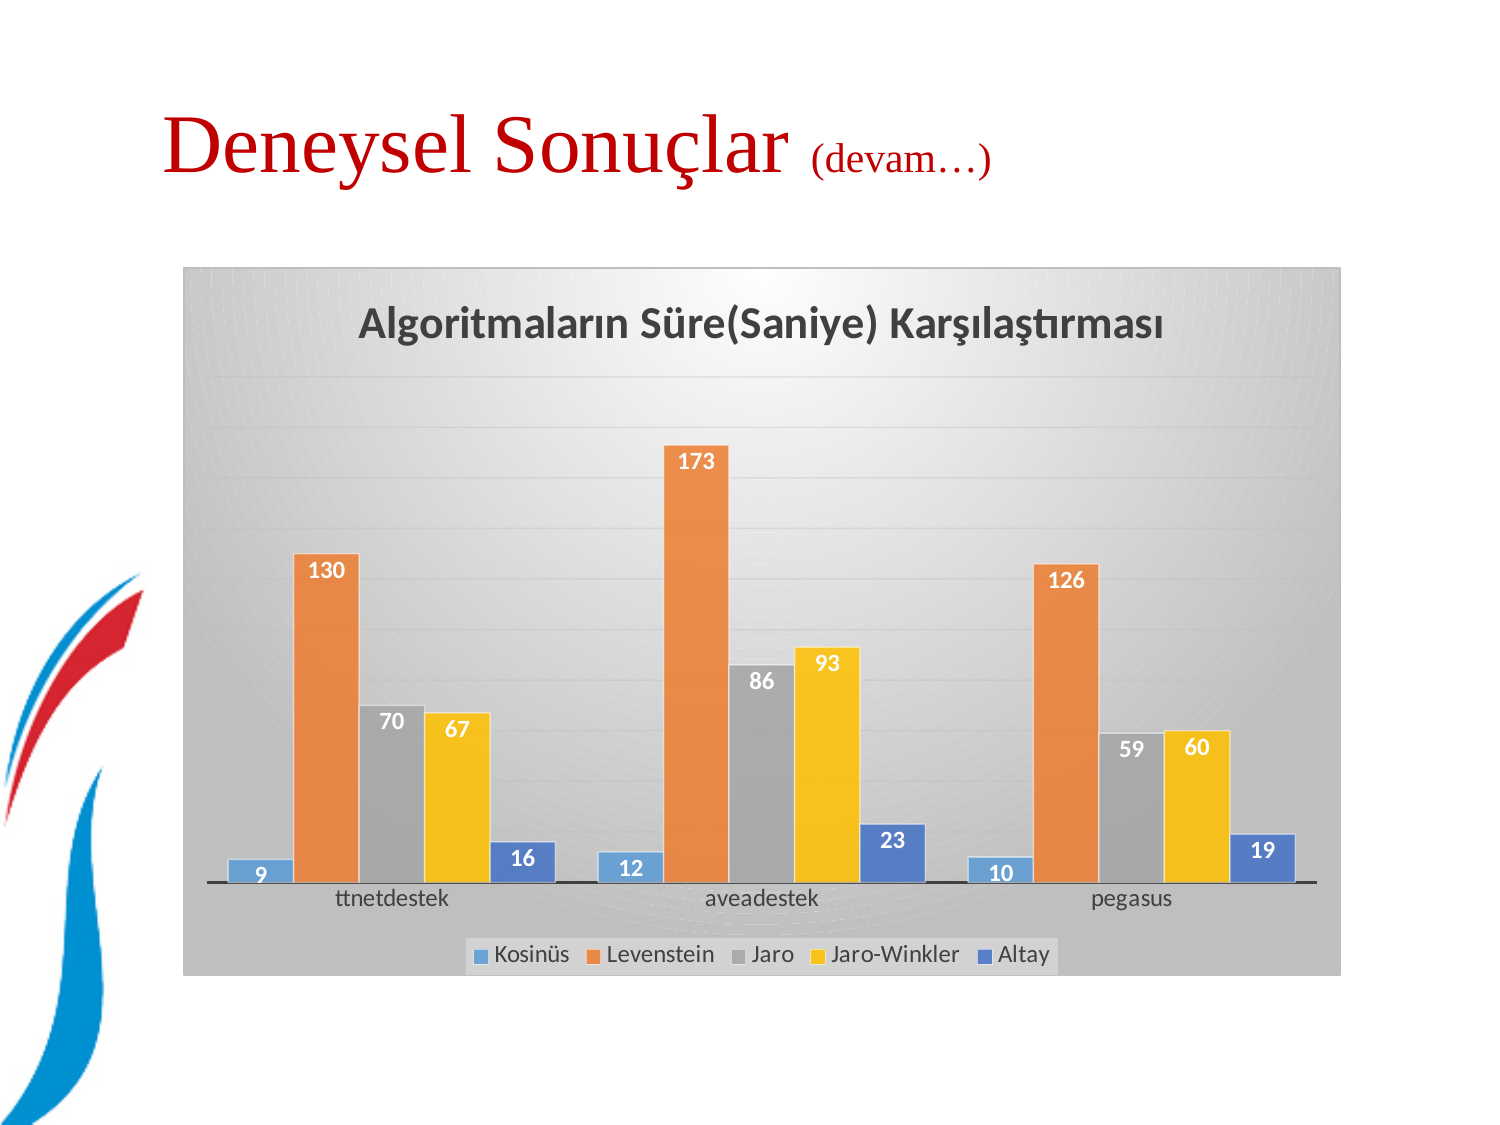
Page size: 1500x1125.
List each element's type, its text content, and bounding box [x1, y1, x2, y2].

chart [182, 266, 1341, 977]
text_box Deneysel Sonuçlar (devam…) [147, 45, 1425, 233]
picture [0, 0, 1500, 1125]
